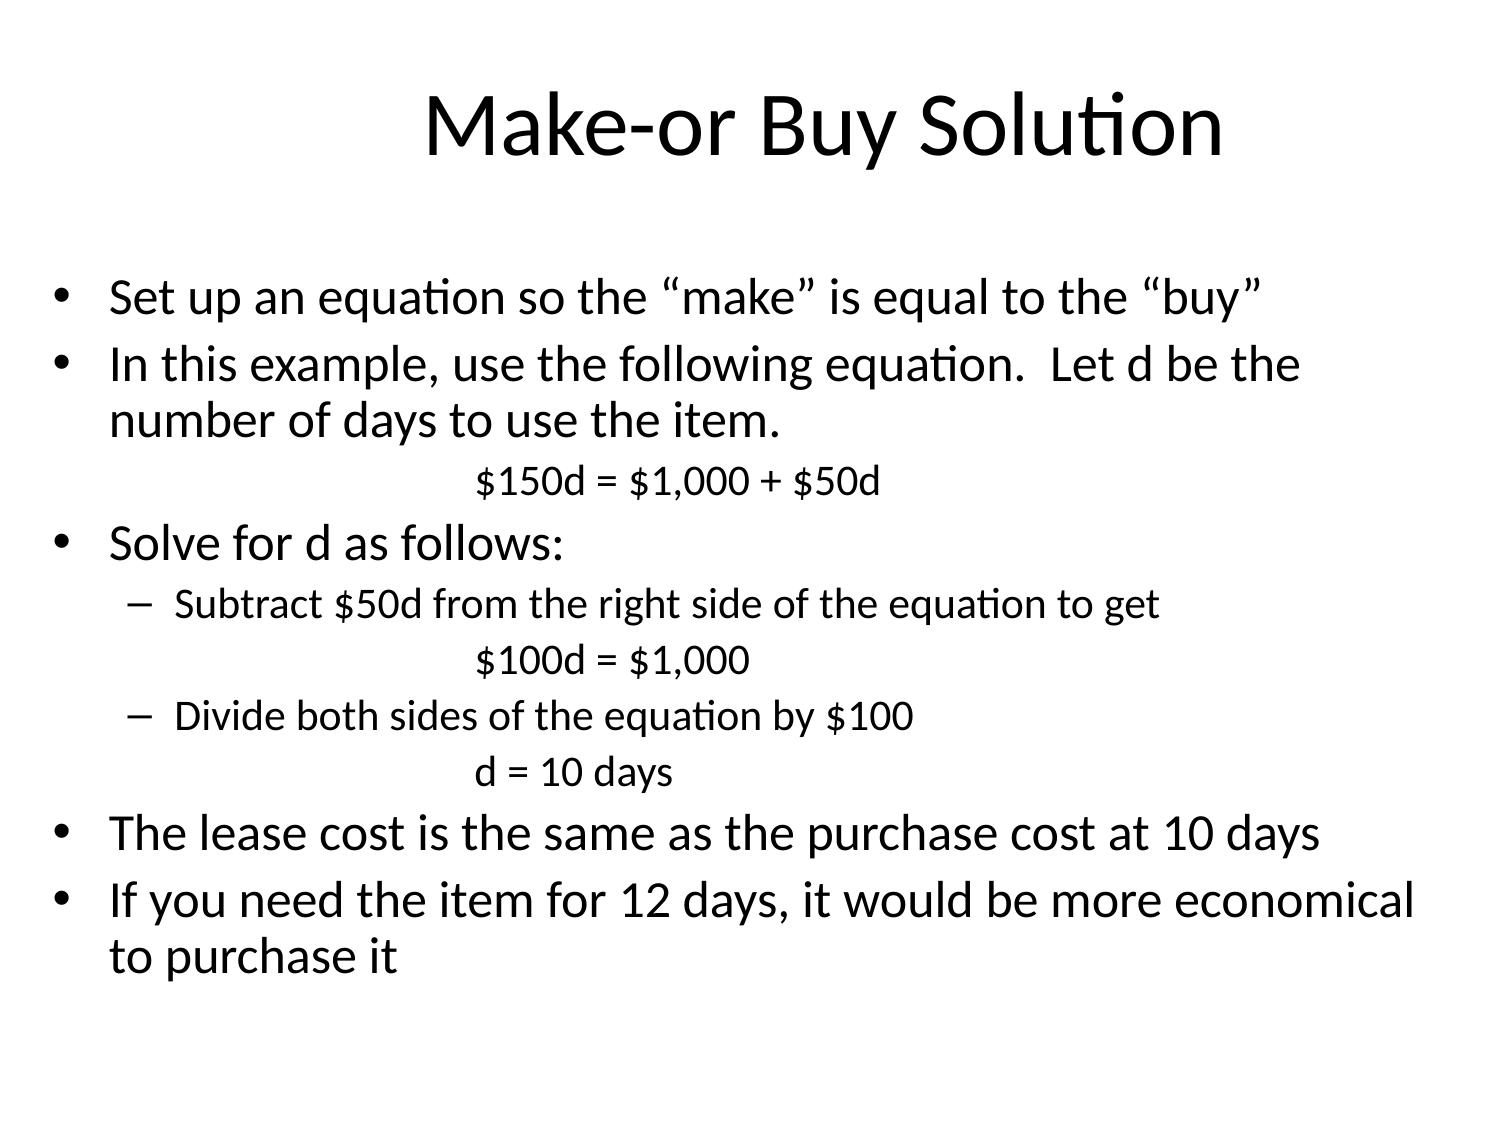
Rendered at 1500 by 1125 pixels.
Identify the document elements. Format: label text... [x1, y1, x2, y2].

title Make-or Buy Solution [224, 49, 1425, 187]
list Set up an equation so the “make” is equal to the “buy” In this example, use the following equation. Let d be the number of days to use the item. $150d = $1,000 + $50d Solve for d as follows: Subtract $50d from the right side of the equation to get $100d = $1,000 Divide both sides of the equation by $100 d = 10 days The lease cost is the same as the purchase cost at 10 days If you need the item for 12 days, it would be more economical to purchase it [37, 262, 1463, 1013]
